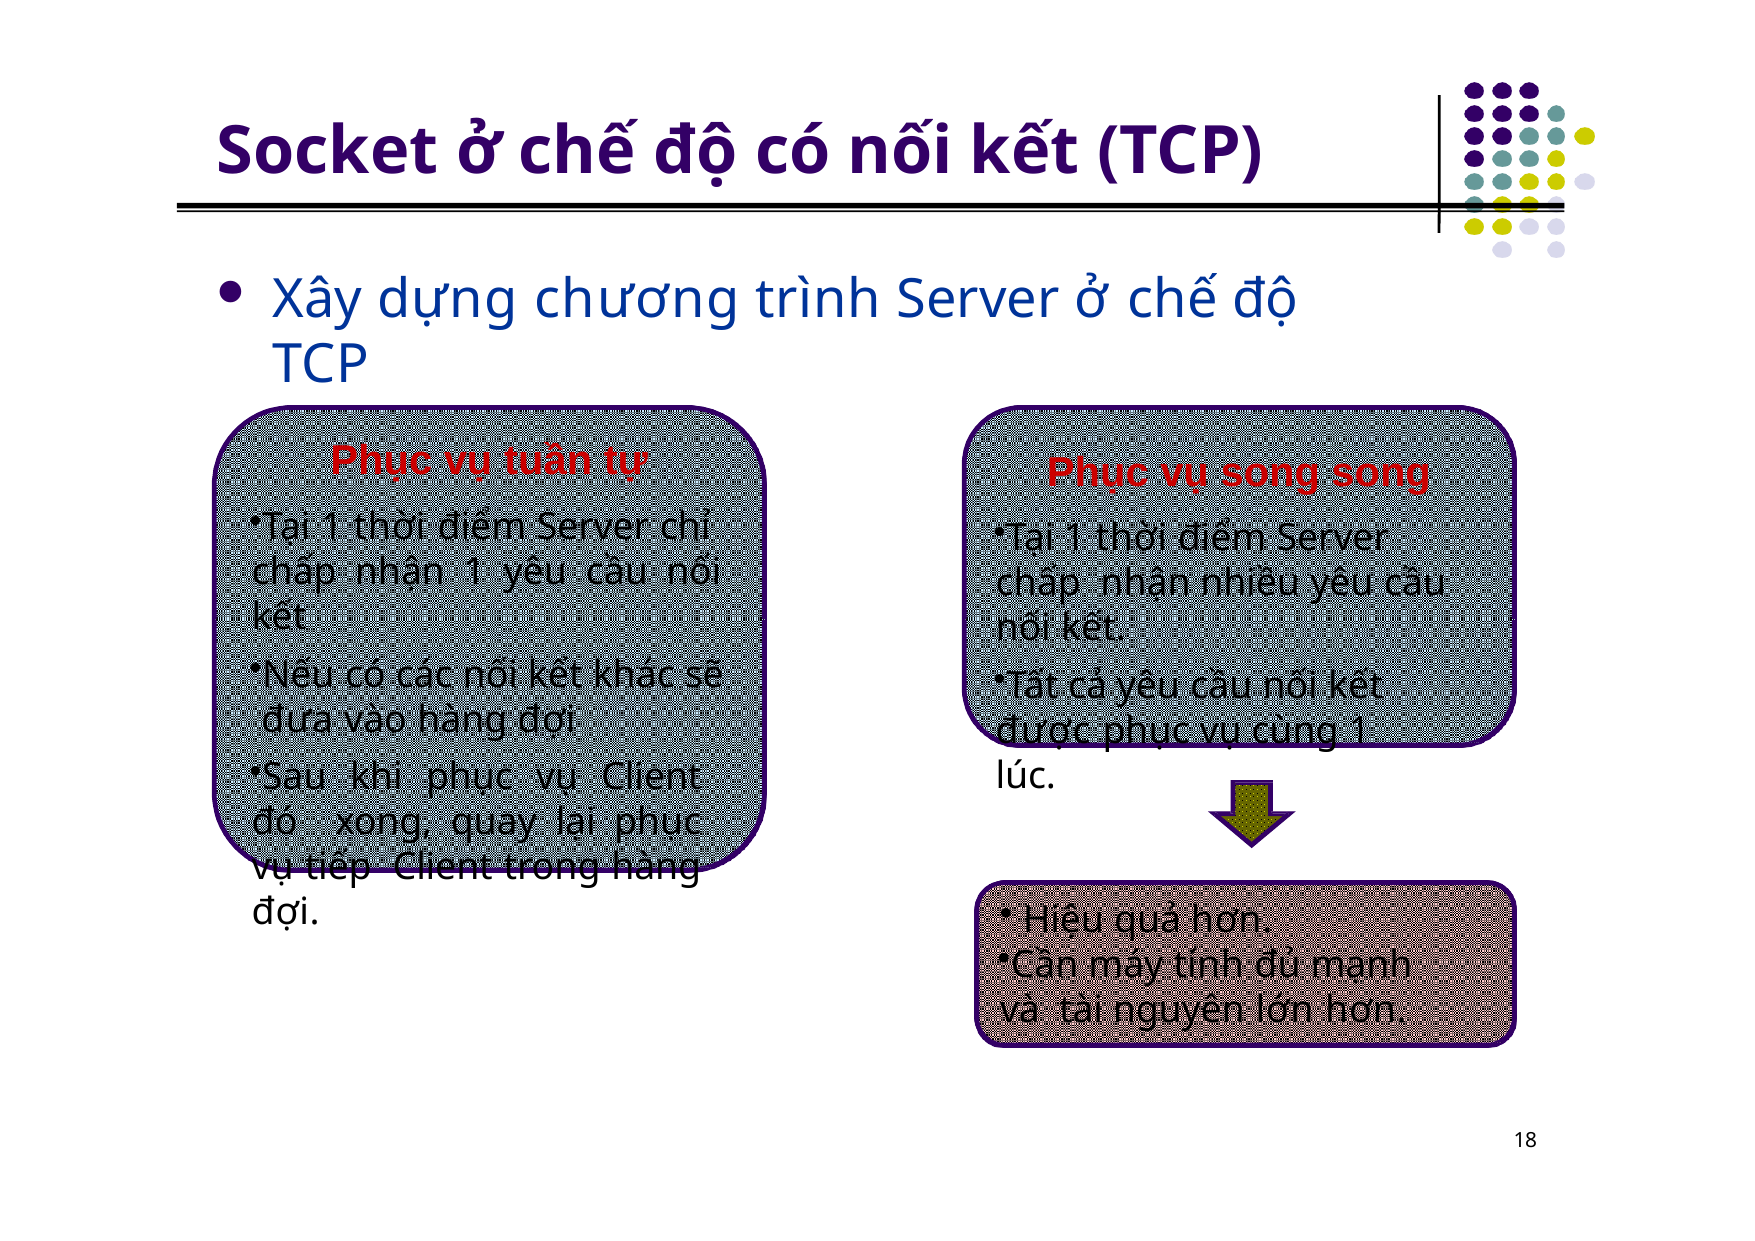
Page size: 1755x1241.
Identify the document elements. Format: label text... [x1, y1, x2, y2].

text_box Phục vụ song song Tại 1 thời điểm Server chấp nhận nhiều yêu cầu nối kết. Tất cả yêu cầu nối kết được phục vụ cùng 1 lúc. [993, 757, 1473, 796]
picture [1492, 218, 1512, 235]
picture [1492, 150, 1512, 167]
picture [1492, 105, 1512, 122]
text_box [961, 404, 1517, 748]
picture [1492, 241, 1512, 258]
picture [1547, 105, 1565, 122]
picture [1519, 150, 1539, 167]
picture [1464, 127, 1484, 145]
picture [1464, 105, 1484, 122]
picture [1519, 218, 1539, 235]
picture [1464, 82, 1484, 99]
picture [1574, 173, 1595, 190]
slide_number 18 [1507, 1126, 1543, 1241]
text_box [1207, 779, 1296, 849]
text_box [211, 404, 767, 873]
picture [1547, 173, 1565, 190]
picture [1547, 241, 1565, 258]
picture [1464, 196, 1484, 202]
picture [1464, 173, 1484, 190]
text_box Xây dựng chương trình Server ở chế độ TCP [214, 261, 1366, 394]
picture [1547, 196, 1565, 202]
picture [1519, 173, 1539, 190]
picture [1492, 127, 1512, 145]
picture [1492, 196, 1512, 202]
picture [1492, 173, 1512, 190]
picture [1464, 218, 1484, 235]
picture [1574, 127, 1595, 145]
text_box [974, 880, 1518, 1048]
title Socket ở chế độ có nối kết (TCP) [214, 104, 1301, 261]
picture [1547, 150, 1565, 167]
picture [1519, 127, 1539, 145]
picture [1519, 105, 1539, 122]
picture [1547, 127, 1565, 145]
picture [1464, 150, 1484, 167]
text_box Phục vụ tuần tự Tại 1 thời điểm Server chỉ chấp nhận 1 yêu cầu nối kết Nếu có các nối kết khác sẽ đưa vào hàng đợi Sau khi phục vụ Client đó xong, quay lại phục vụ tiếp Client trong hàng đợi. [249, 882, 725, 933]
picture [1547, 218, 1565, 235]
picture [1519, 196, 1539, 202]
picture [1519, 82, 1539, 99]
picture [1492, 82, 1512, 99]
